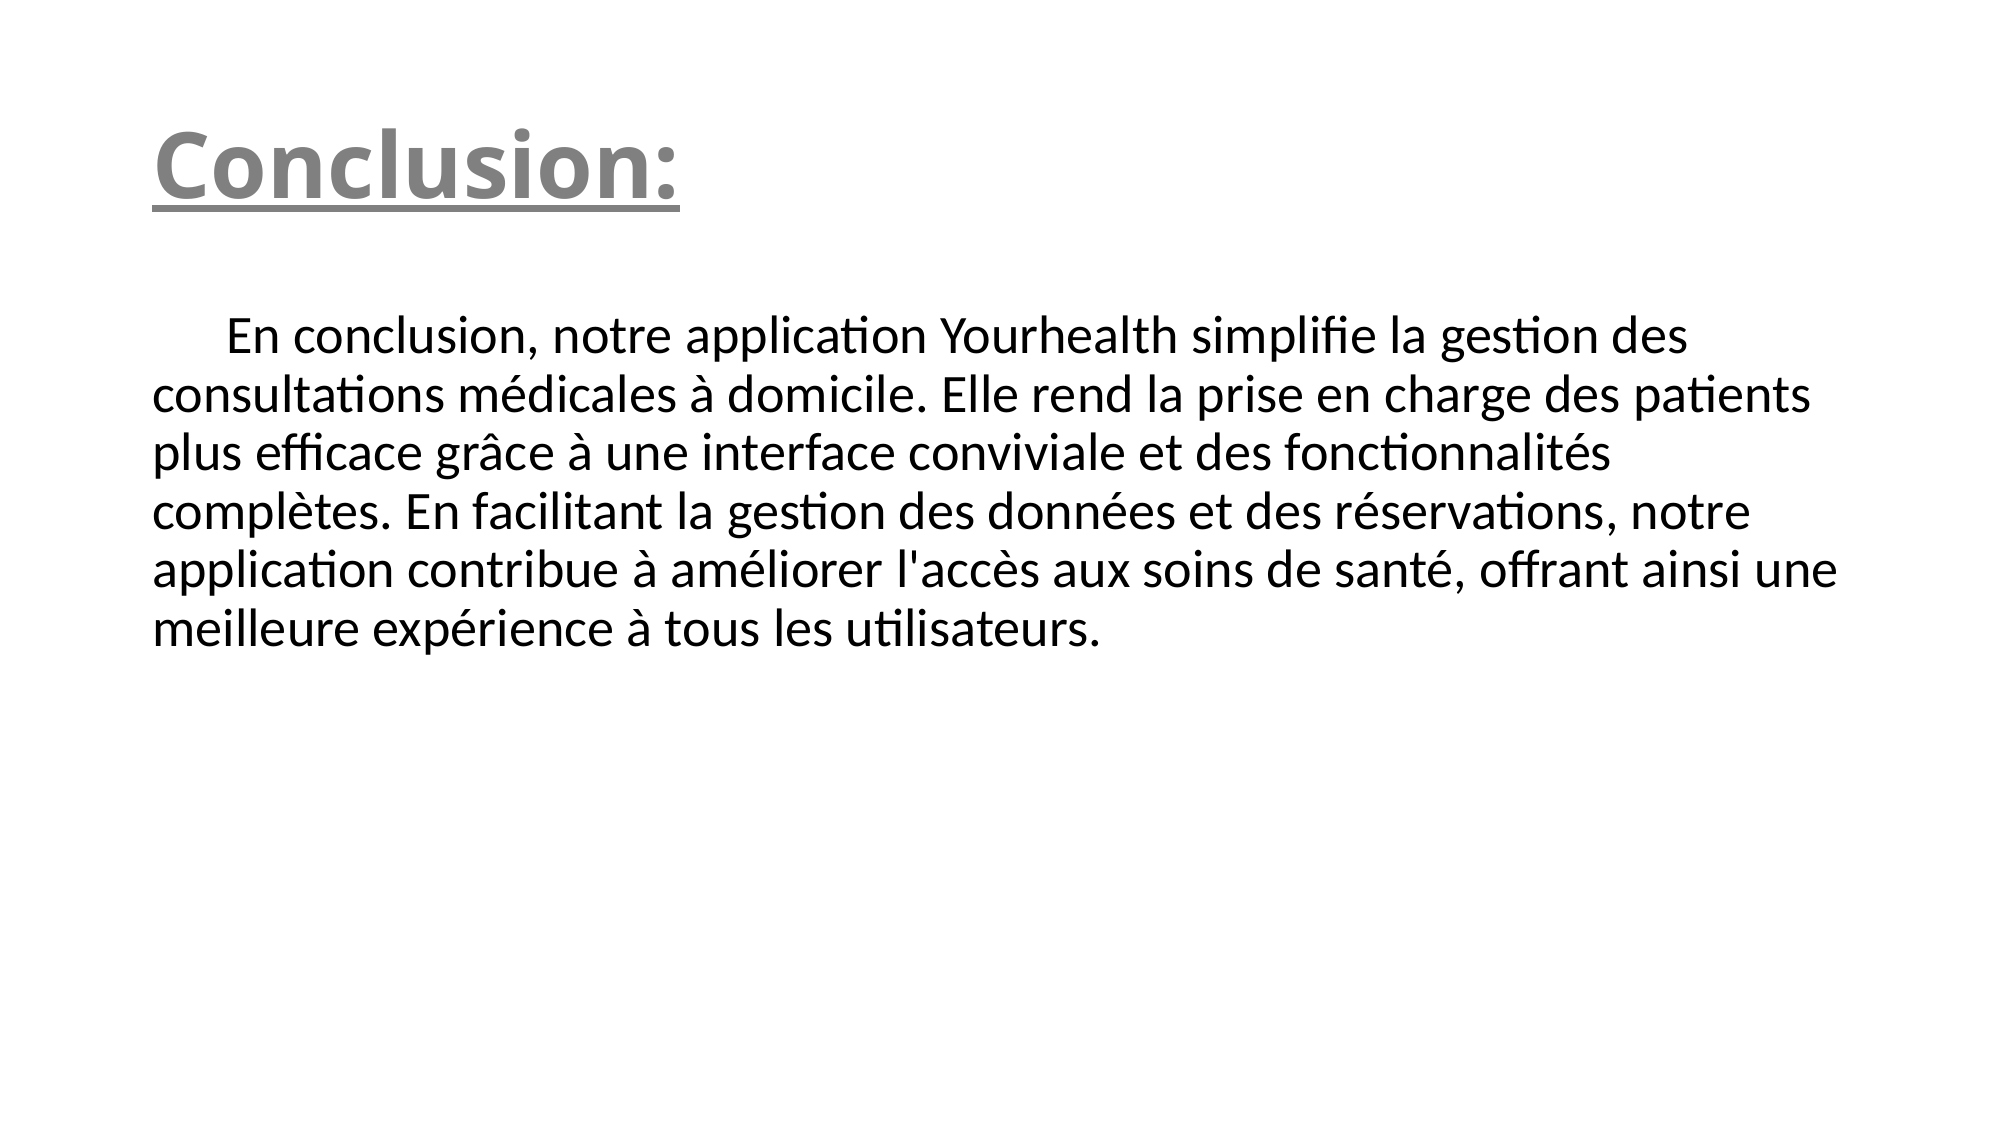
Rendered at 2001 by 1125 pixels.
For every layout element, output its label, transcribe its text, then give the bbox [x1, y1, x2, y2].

title Conclusion: [137, 59, 1863, 278]
list En conclusion, notre application Yourhealth simplifie la gestion des consultations médicales à domicile. Elle rend la prise en charge des patients plus efficace grâce à une interface conviviale et des fonctionnalités complètes. En facilitant la gestion des données et des réservations, notre application contribue à améliorer l'accès aux soins de santé, offrant ainsi une meilleure expérience à tous les utilisateurs. [137, 299, 1863, 1014]
